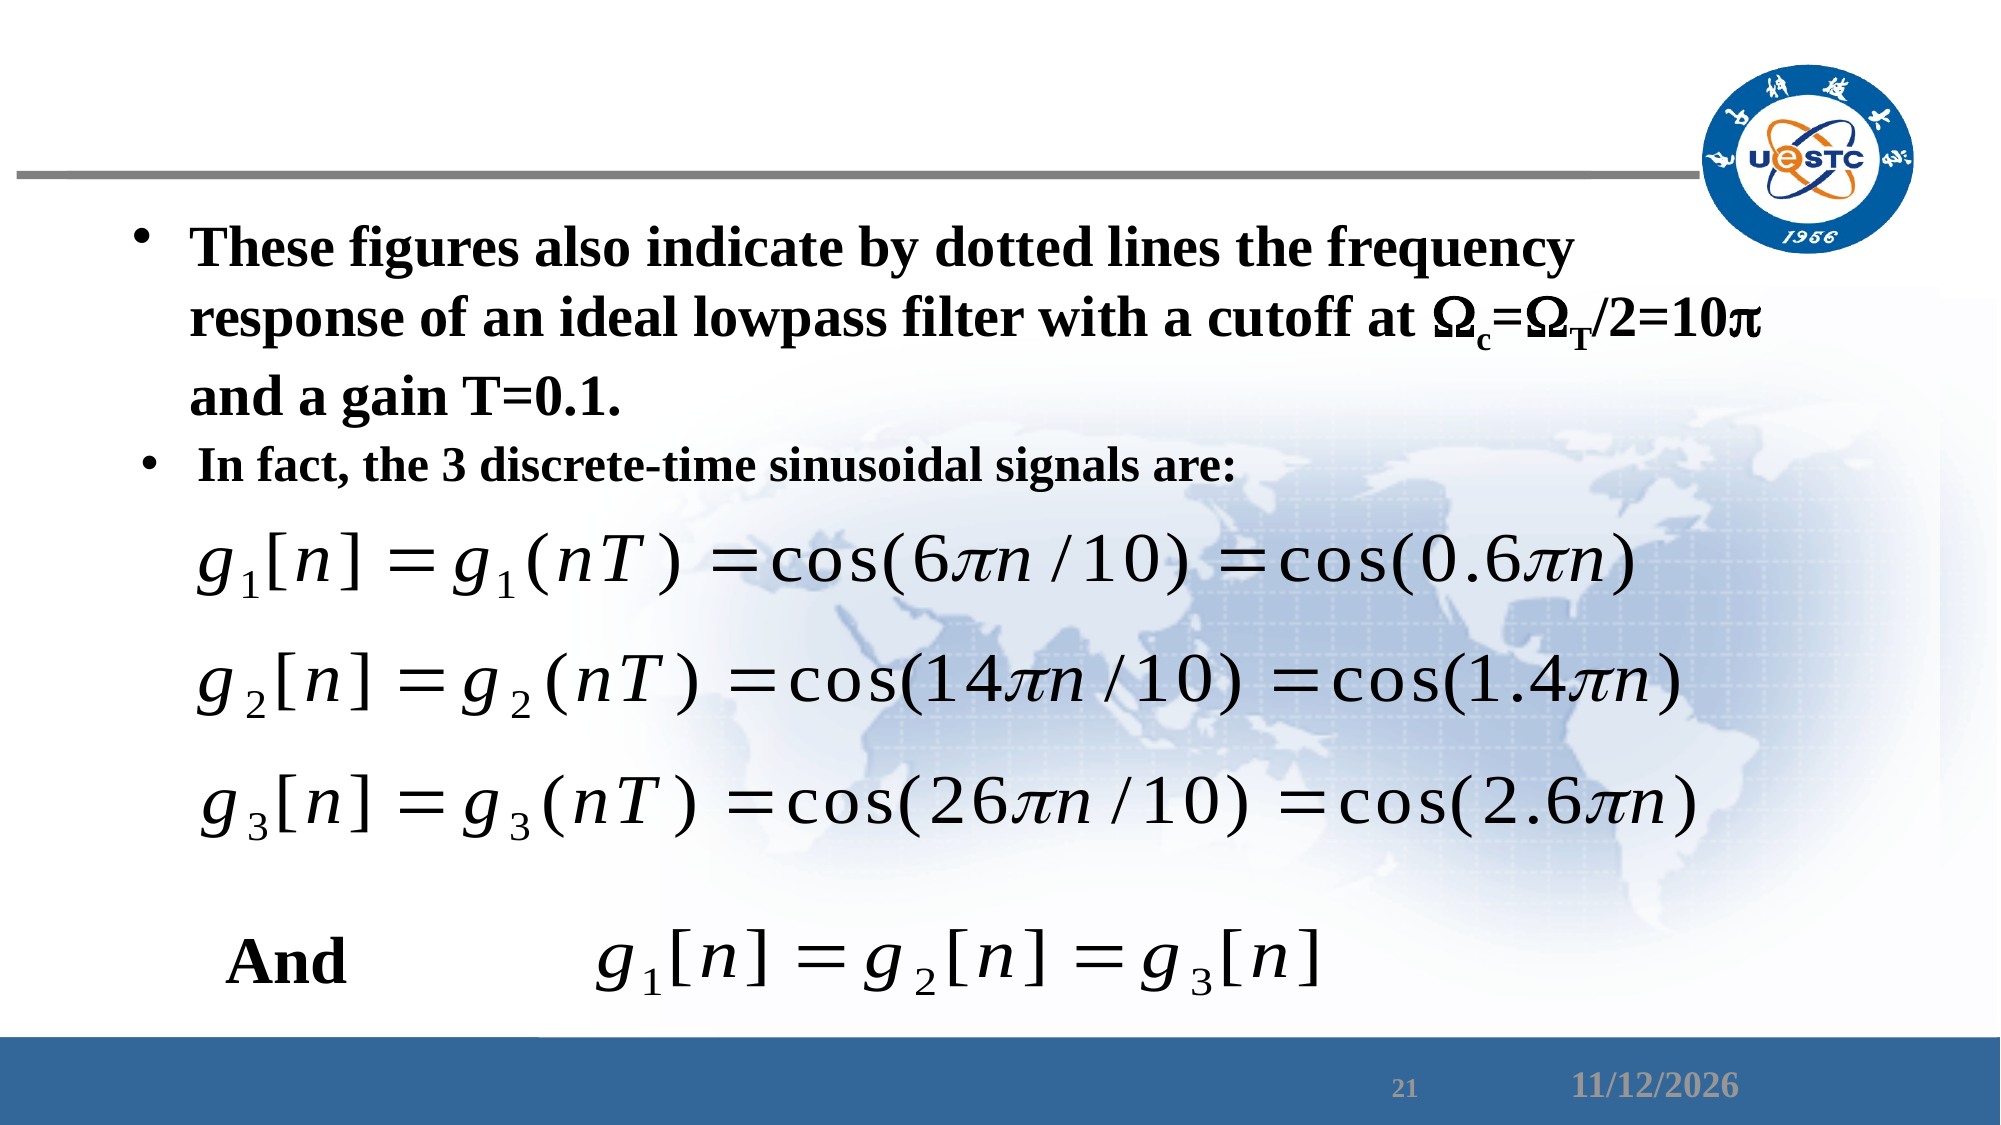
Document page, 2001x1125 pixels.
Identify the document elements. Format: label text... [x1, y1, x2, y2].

text_box In fact, the 3 discrete-time sinusoidal signals are: [120, 428, 1788, 512]
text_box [180, 510, 1709, 854]
picture [1679, 56, 1968, 263]
list These figures also indicate by dotted lines the frequency response of an ideal lowpass filter with a cutoff at c=T/2=10 and a gain T=0.1. [117, 200, 1816, 461]
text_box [210, 908, 1330, 1009]
picture [483, 287, 1997, 1037]
